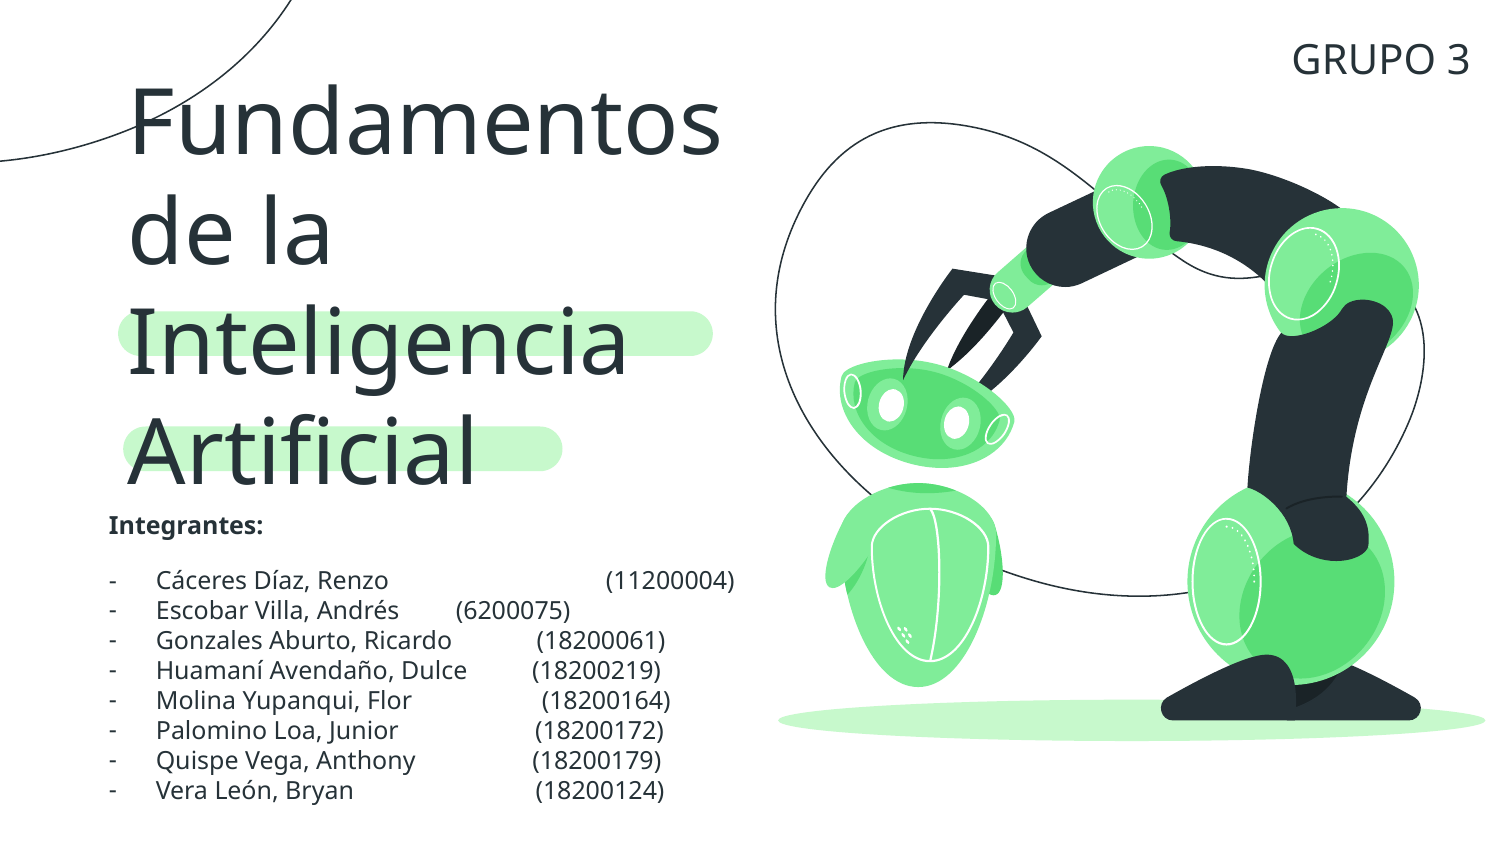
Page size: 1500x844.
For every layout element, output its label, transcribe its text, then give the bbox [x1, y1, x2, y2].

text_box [677, 0, 1500, 751]
title Fundamentos de la Inteligencia Artificial [112, 186, 672, 494]
text_box Integrantes: Cáceres Díaz, Renzo (11200004) Escobar Villa, Andrés (6200075) Gonzales Aburto, Ricardo (18200061) Huamaní Avendaño, Dulce (18200219) Molina Yupanqui, Flor (18200164) Palomino Loa, Junior (18200172) Quispe Vega, Anthony (18200179) Vera León, Bryan (18200124) [93, 494, 822, 844]
